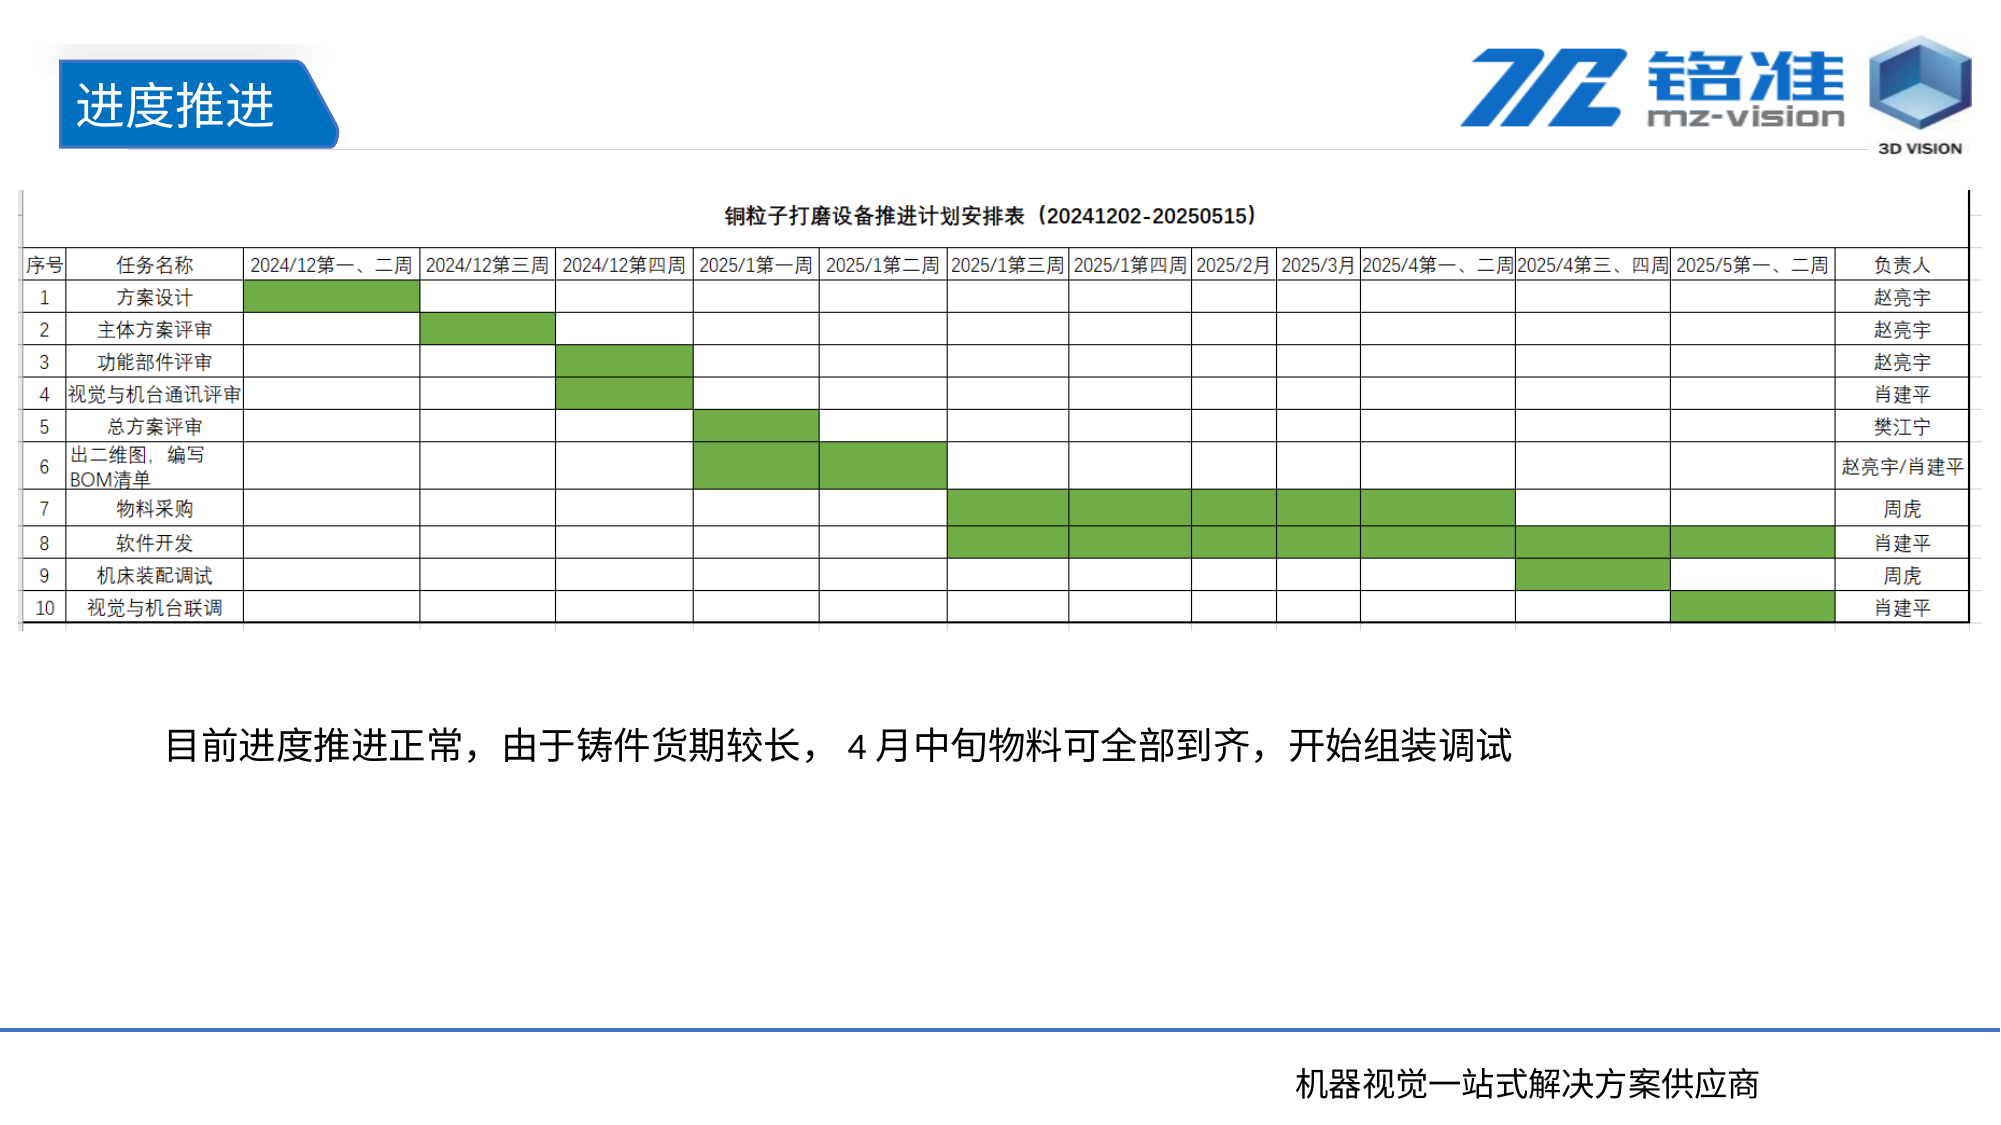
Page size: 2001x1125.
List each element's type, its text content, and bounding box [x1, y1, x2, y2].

text_box 进度推进 [59, 60, 339, 149]
picture [1455, 31, 1856, 143]
picture [18, 190, 1982, 631]
text_box 目前进度推进正常，由于铸件货期较长，4月中旬物料可全部到齐，开始组装调试 [88, 714, 1683, 775]
picture [1869, 34, 1972, 159]
